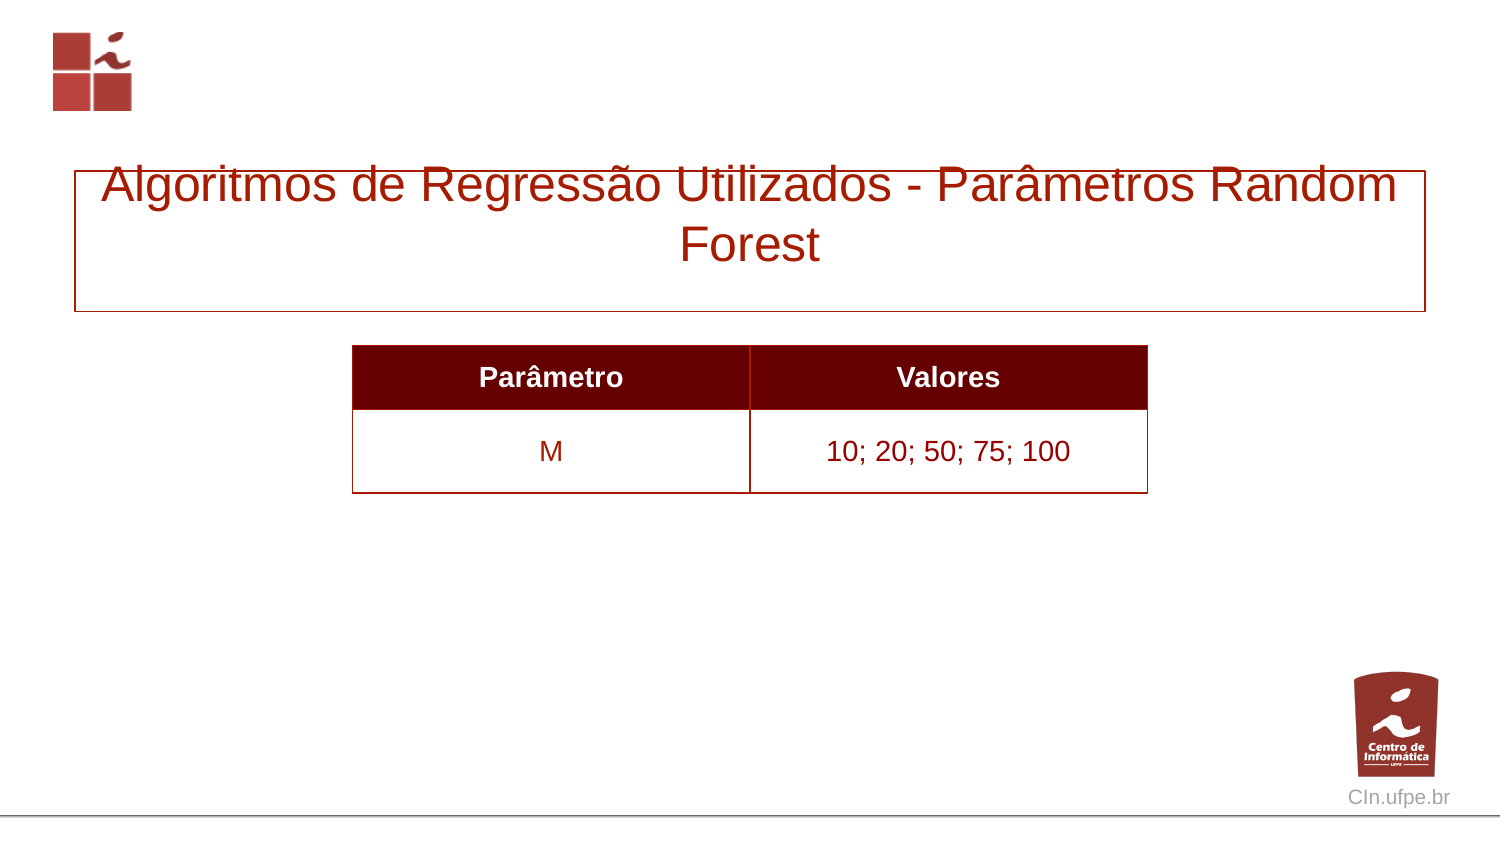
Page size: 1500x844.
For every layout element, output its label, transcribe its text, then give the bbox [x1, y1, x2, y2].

picture [1353, 671, 1441, 777]
table_cell 10; 20; 50; 75; 100 [751, 410, 1147, 492]
table_header Parâmetro [353, 346, 749, 409]
table_cell M [353, 410, 749, 492]
table_header Valores [751, 346, 1147, 409]
picture [53, 32, 132, 111]
title Algoritmos de Regressão Utilizados - Parâmetros Random Forest [75, 170, 1425, 312]
